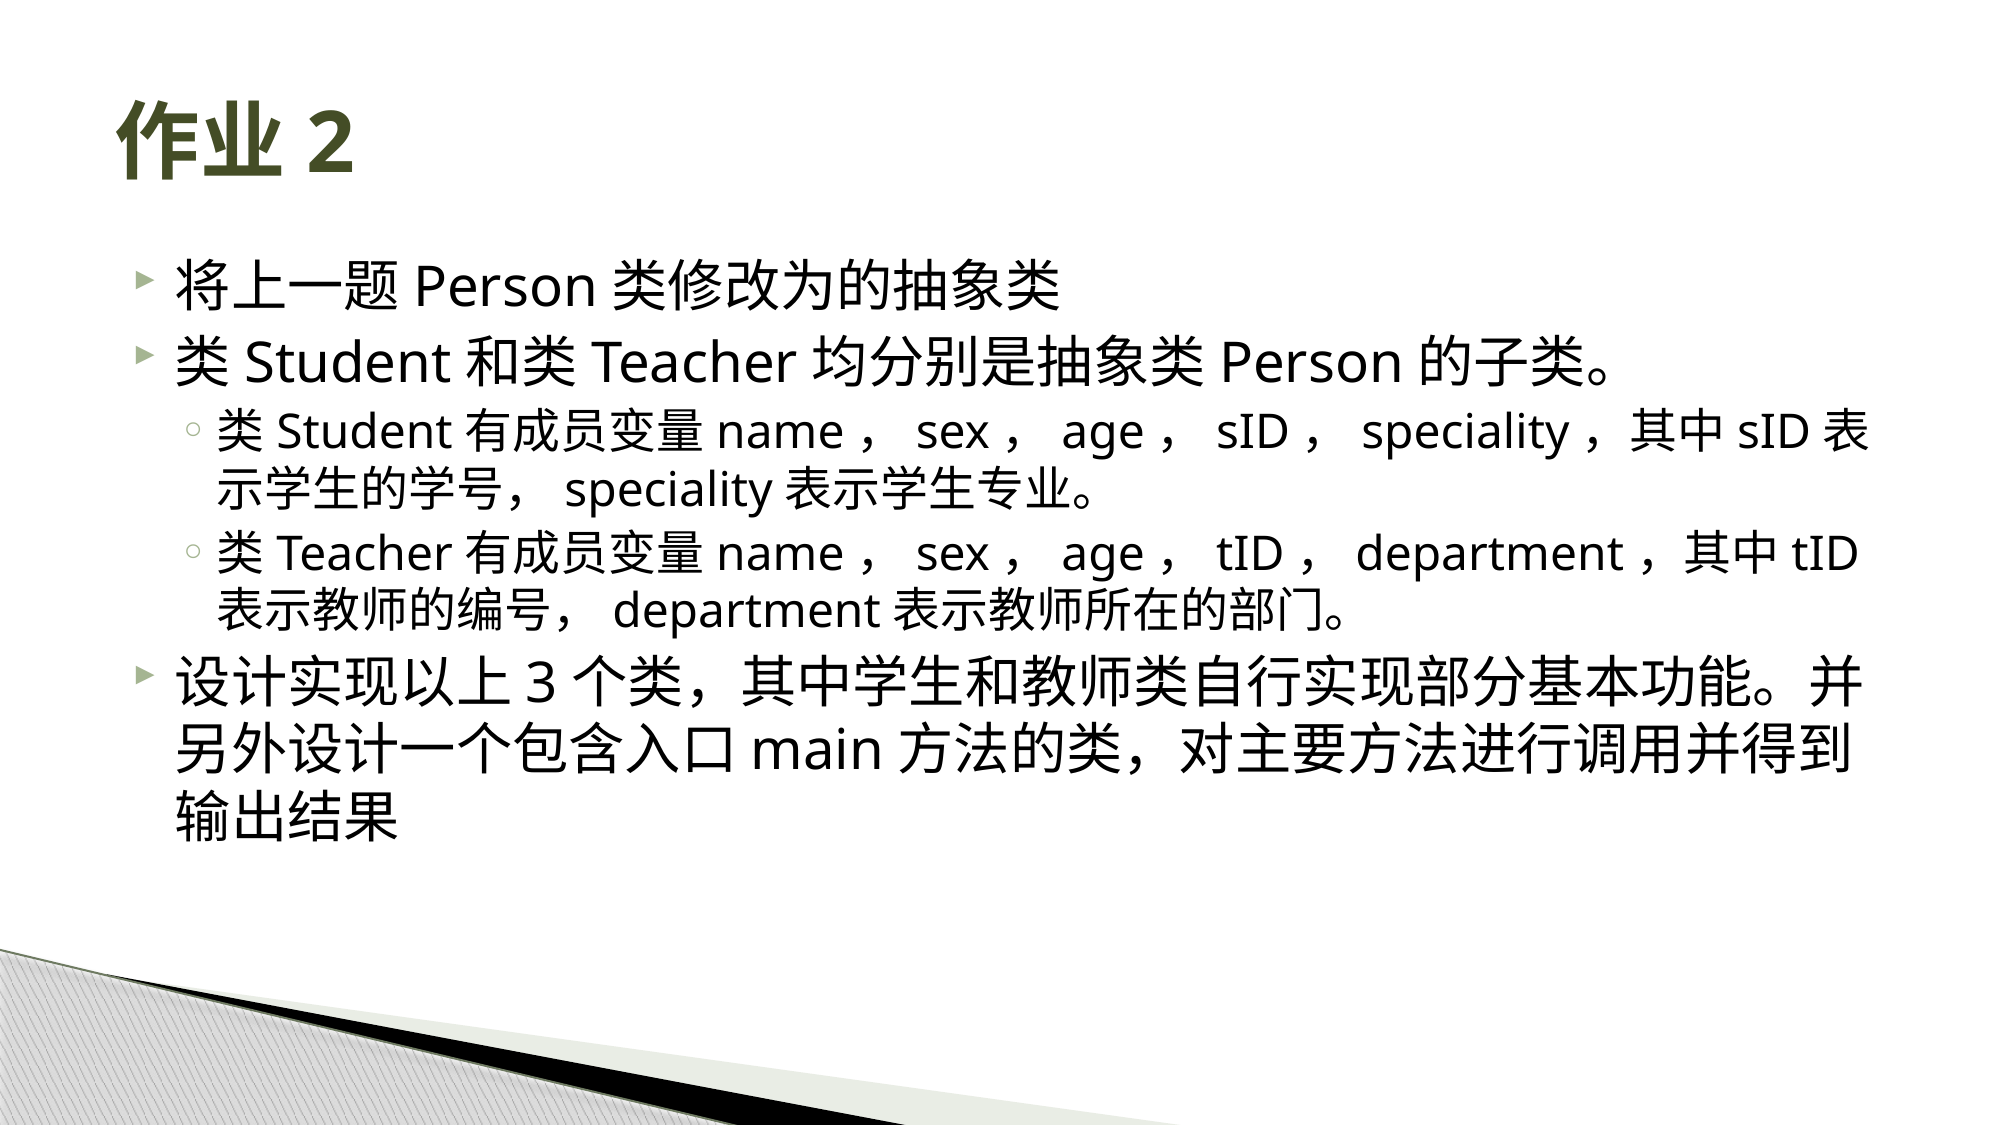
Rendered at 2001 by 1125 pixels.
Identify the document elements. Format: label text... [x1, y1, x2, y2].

title 作业2 [99, 45, 1900, 233]
list 将上一题Person类修改为的抽象类 类Student和类Teacher均分别是抽象类Person的子类。 类Student有成员变量name，sex，age，sID，speciality，其中sID表示学生的学号，speciality表示学生专业。 类Teacher有成员变量name，sex，age，tID，department，其中tID表示教师的编号，department表示教师所在的部门。 设计实现以上3个类，其中学生和教师类自行实现部分基本功能。并另外设计一个包含入口main方法的类，对主要方法进行调用并得到输出结果 [99, 243, 1900, 986]
